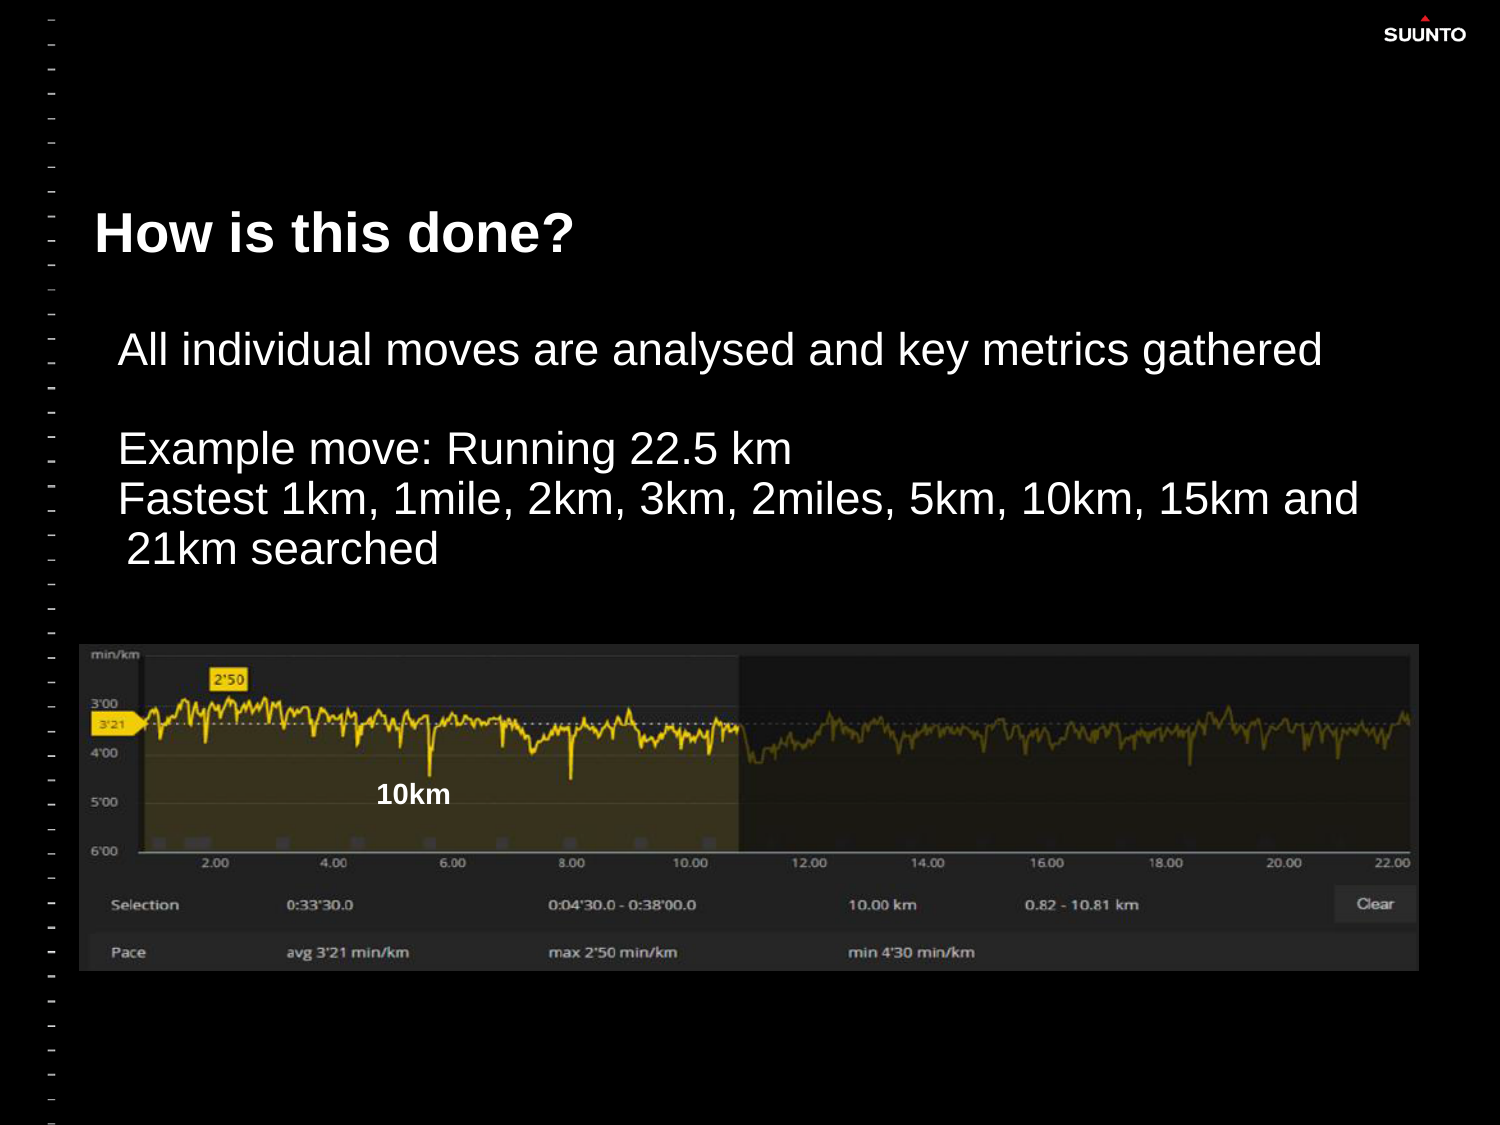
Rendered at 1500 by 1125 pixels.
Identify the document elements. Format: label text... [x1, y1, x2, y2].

title How is this done? [79, 107, 1430, 279]
picture [0, 0, 1500, 1125]
list All individual moves are analysed and key metrics gathered Example move: Running 22.5 km Fastest 1km, 1mile, 2km, 3km, 2miles, 5km, 10km, 15km and 21km searched [79, 310, 1430, 1041]
